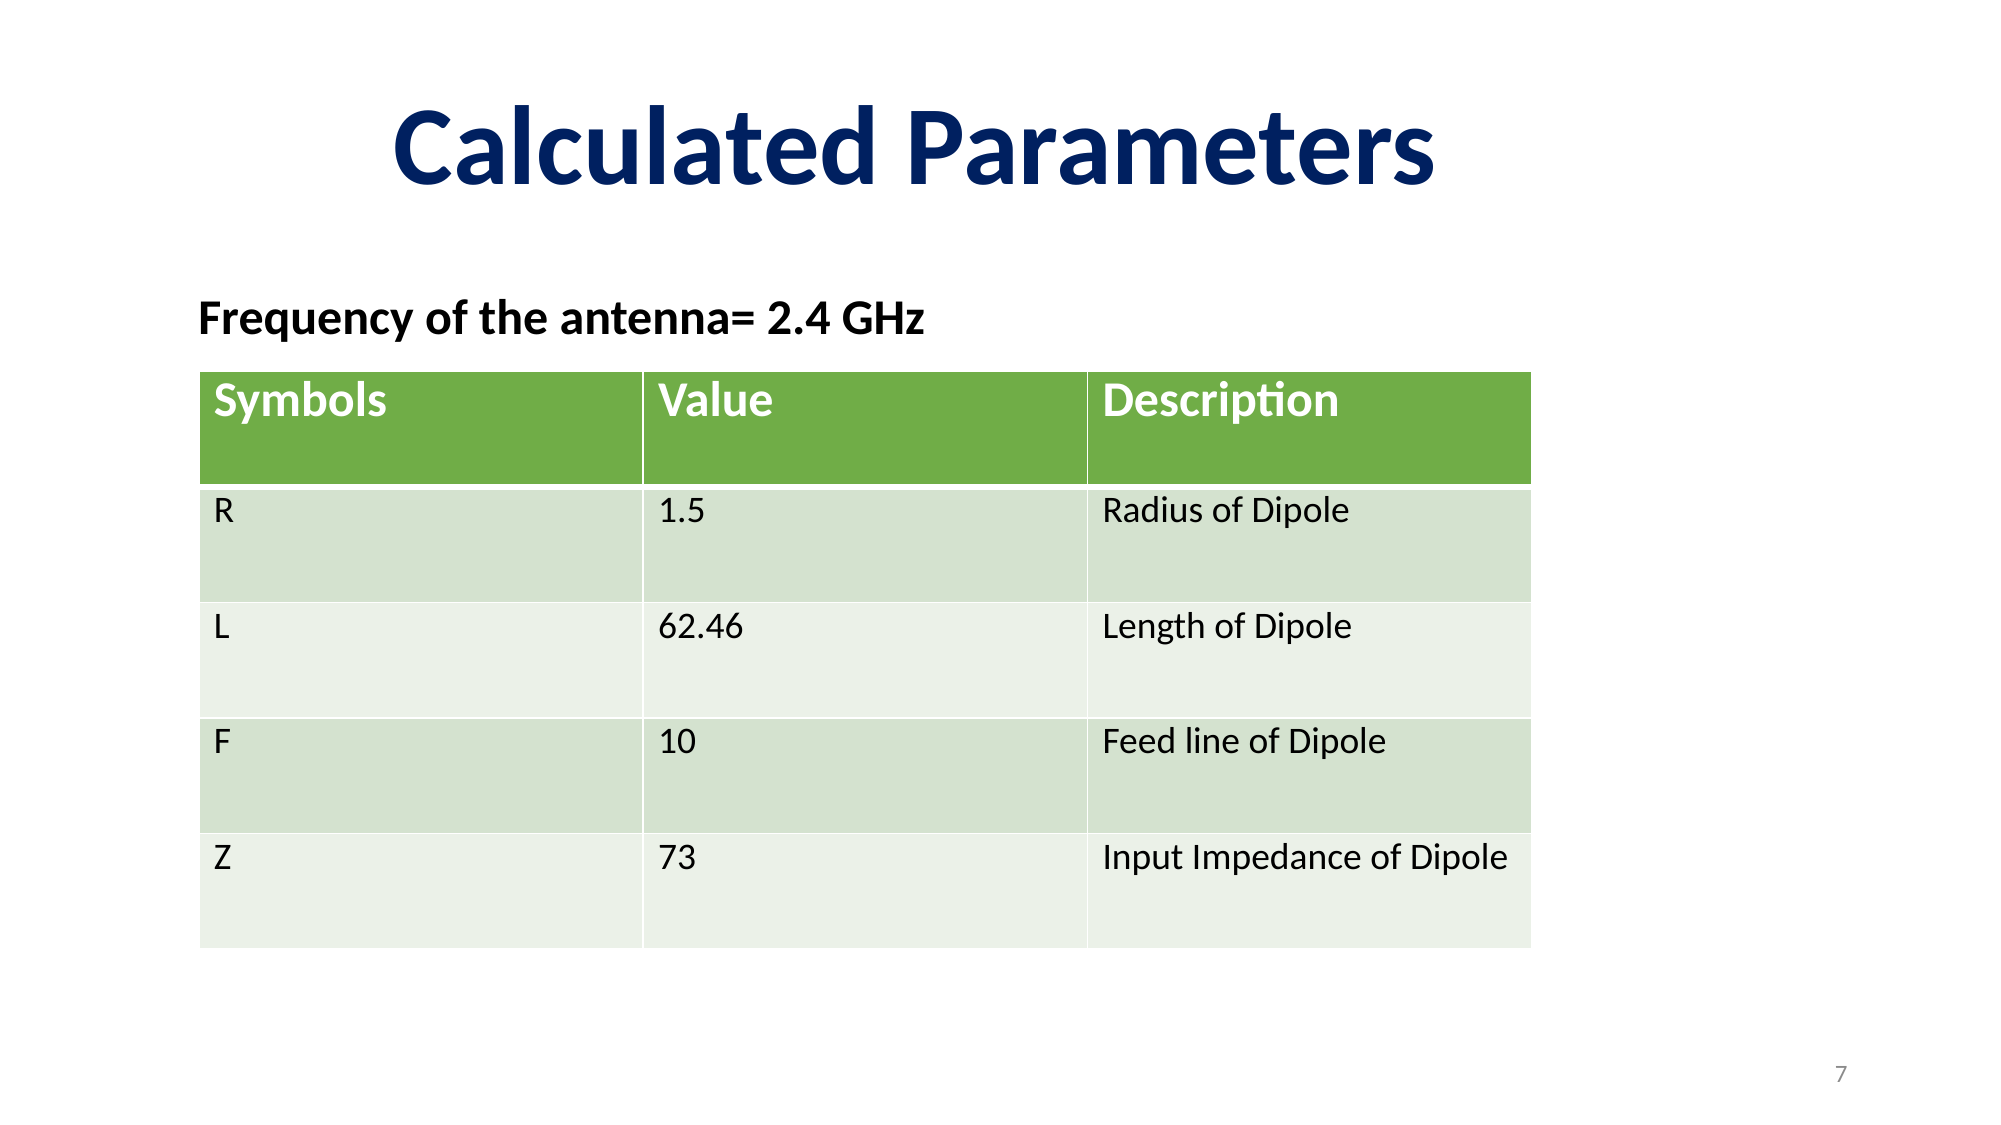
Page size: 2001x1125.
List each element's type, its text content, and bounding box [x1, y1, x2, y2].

table_cell 73 [644, 834, 1087, 948]
table_cell L [200, 603, 642, 717]
text_box Frequency of the antenna= 2.4 GHz [183, 276, 1282, 352]
table_cell R [200, 490, 642, 602]
table_header Description [1088, 372, 1531, 484]
table_cell F [200, 719, 642, 833]
table_header Symbols [200, 372, 642, 484]
text_box Calculated Parameters [353, 64, 1813, 260]
table_cell Input Impedance of Dipole [1088, 834, 1531, 948]
slide_number 7 [1412, 1042, 1863, 1103]
table_cell 10 [644, 719, 1087, 833]
table_cell Radius of Dipole [1088, 490, 1531, 602]
table_header Value [644, 372, 1087, 484]
table_cell 62.46 [644, 603, 1087, 717]
table_cell Length of Dipole [1088, 603, 1531, 717]
table_cell Z [200, 834, 642, 948]
table_cell 1.5 [644, 490, 1087, 602]
table_cell Feed line of Dipole [1088, 719, 1531, 833]
